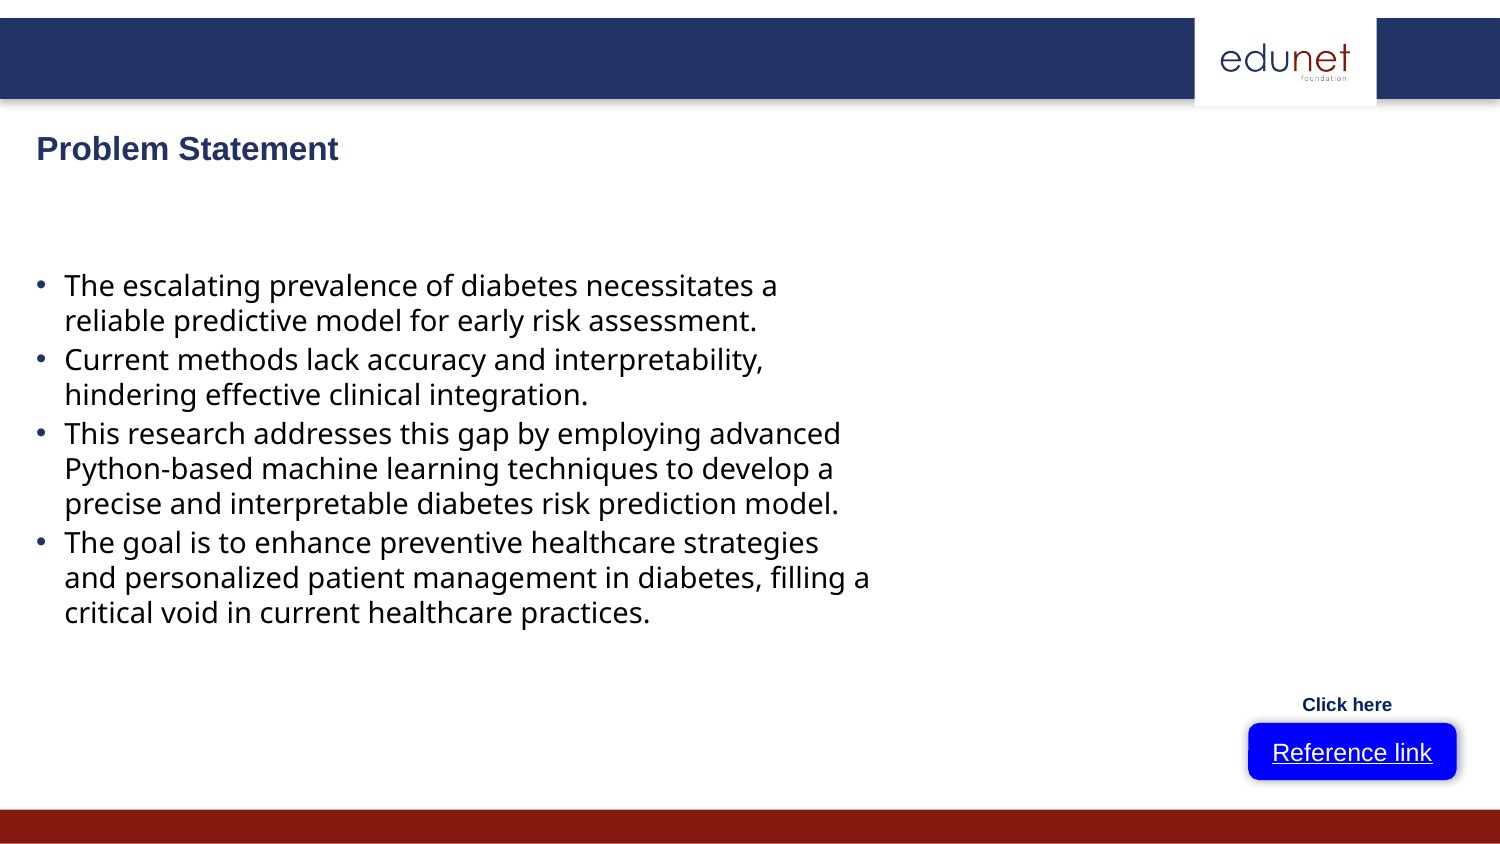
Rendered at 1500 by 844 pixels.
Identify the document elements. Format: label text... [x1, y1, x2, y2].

picture [1215, 38, 1356, 86]
text_box The escalating prevalence of diabetes necessitates a reliable predictive model for early risk assessment. Current methods lack accuracy and interpretability, hindering effective clinical integration. This research addresses this gap by employing advanced Python-based machine learning techniques to develop a precise and interpretable diabetes risk prediction model. The goal is to enhance preventive healthcare strategies and personalized patient management in diabetes, filling a critical void in current healthcare practices. [20, 173, 893, 796]
title Problem Statement [21, 111, 504, 165]
text_box Reference link [1248, 722, 1457, 781]
text_box Click here [1287, 685, 1418, 723]
